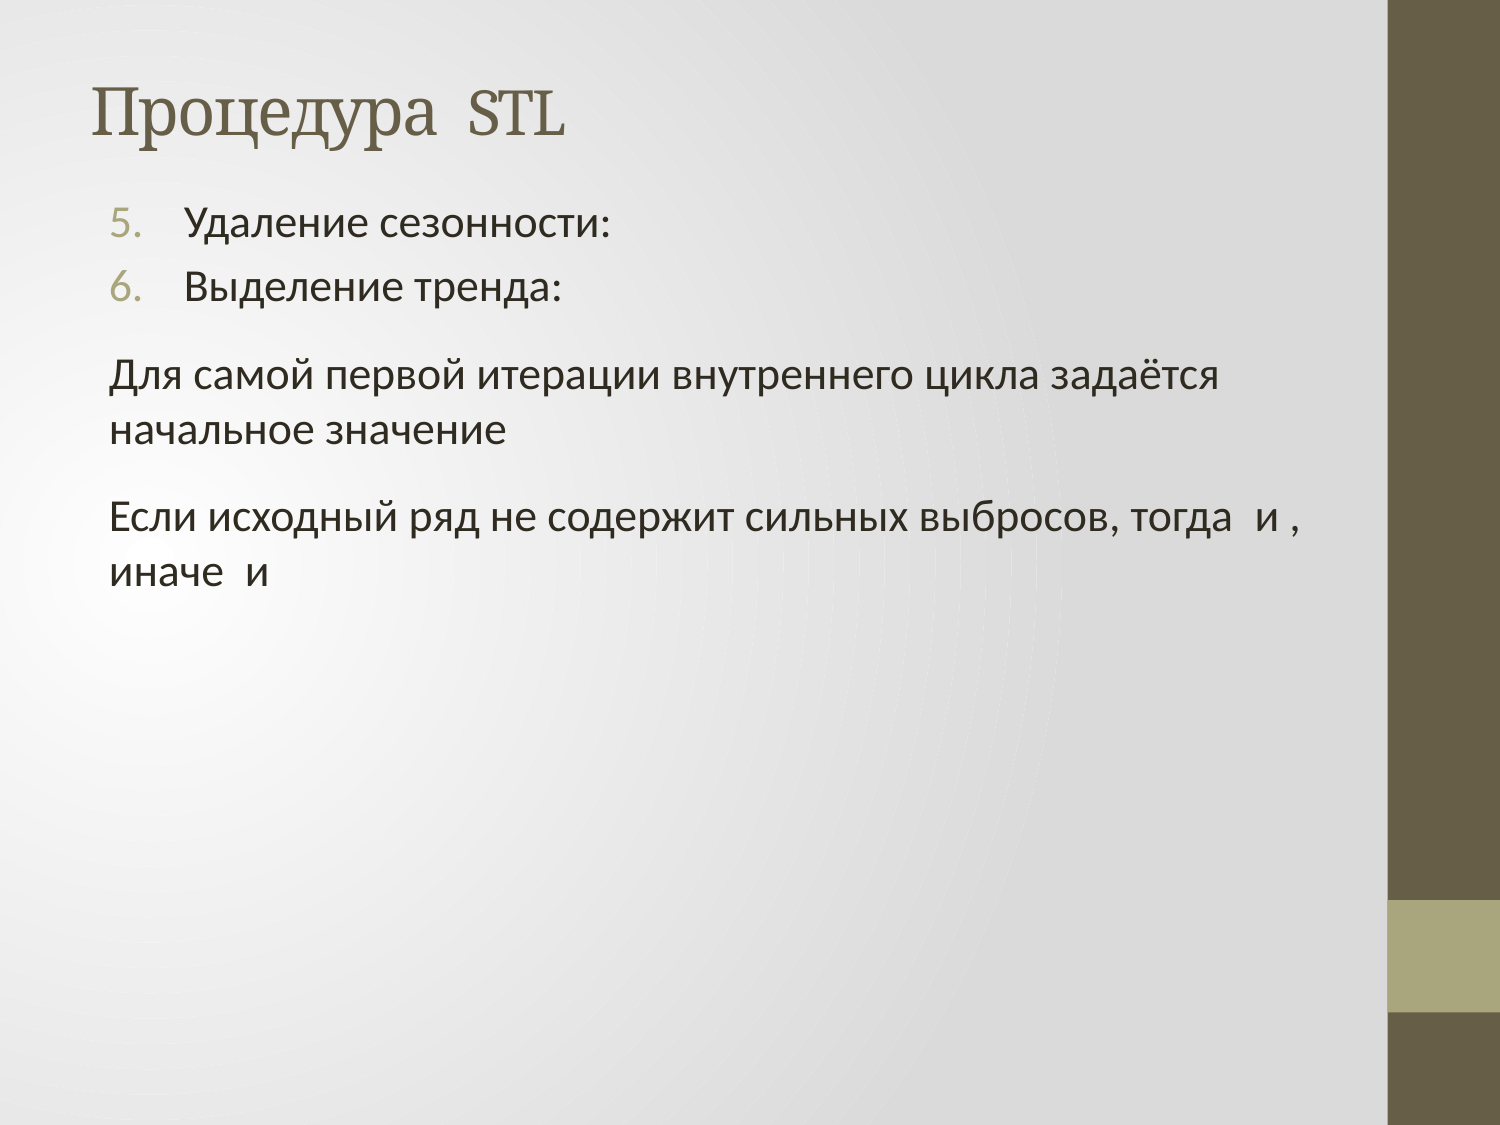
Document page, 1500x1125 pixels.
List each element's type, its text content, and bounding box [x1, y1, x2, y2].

title Процедура STL [75, 45, 1325, 173]
